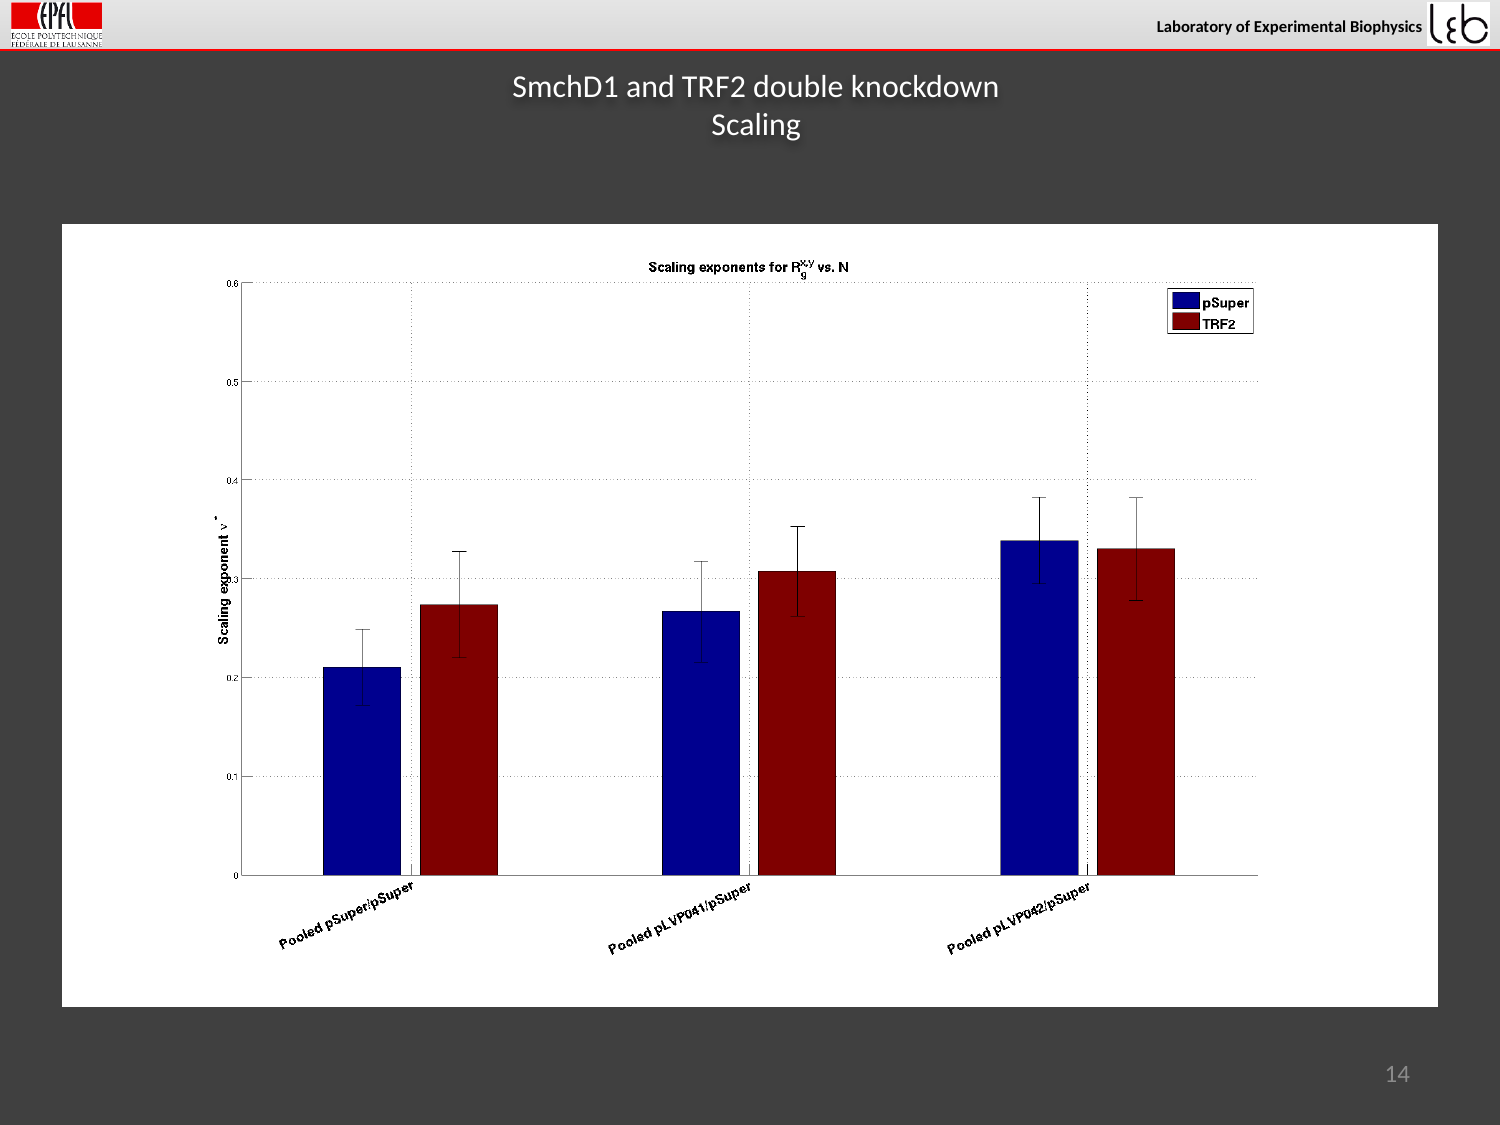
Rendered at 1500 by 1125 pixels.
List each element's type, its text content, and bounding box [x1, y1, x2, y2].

picture [62, 224, 1438, 1008]
picture [11, 2, 102, 47]
picture [1427, 2, 1490, 46]
title SmchD1 and TRF2 double knockdown Scaling [24, 57, 1488, 150]
slide_number 14 [1074, 1042, 1425, 1103]
